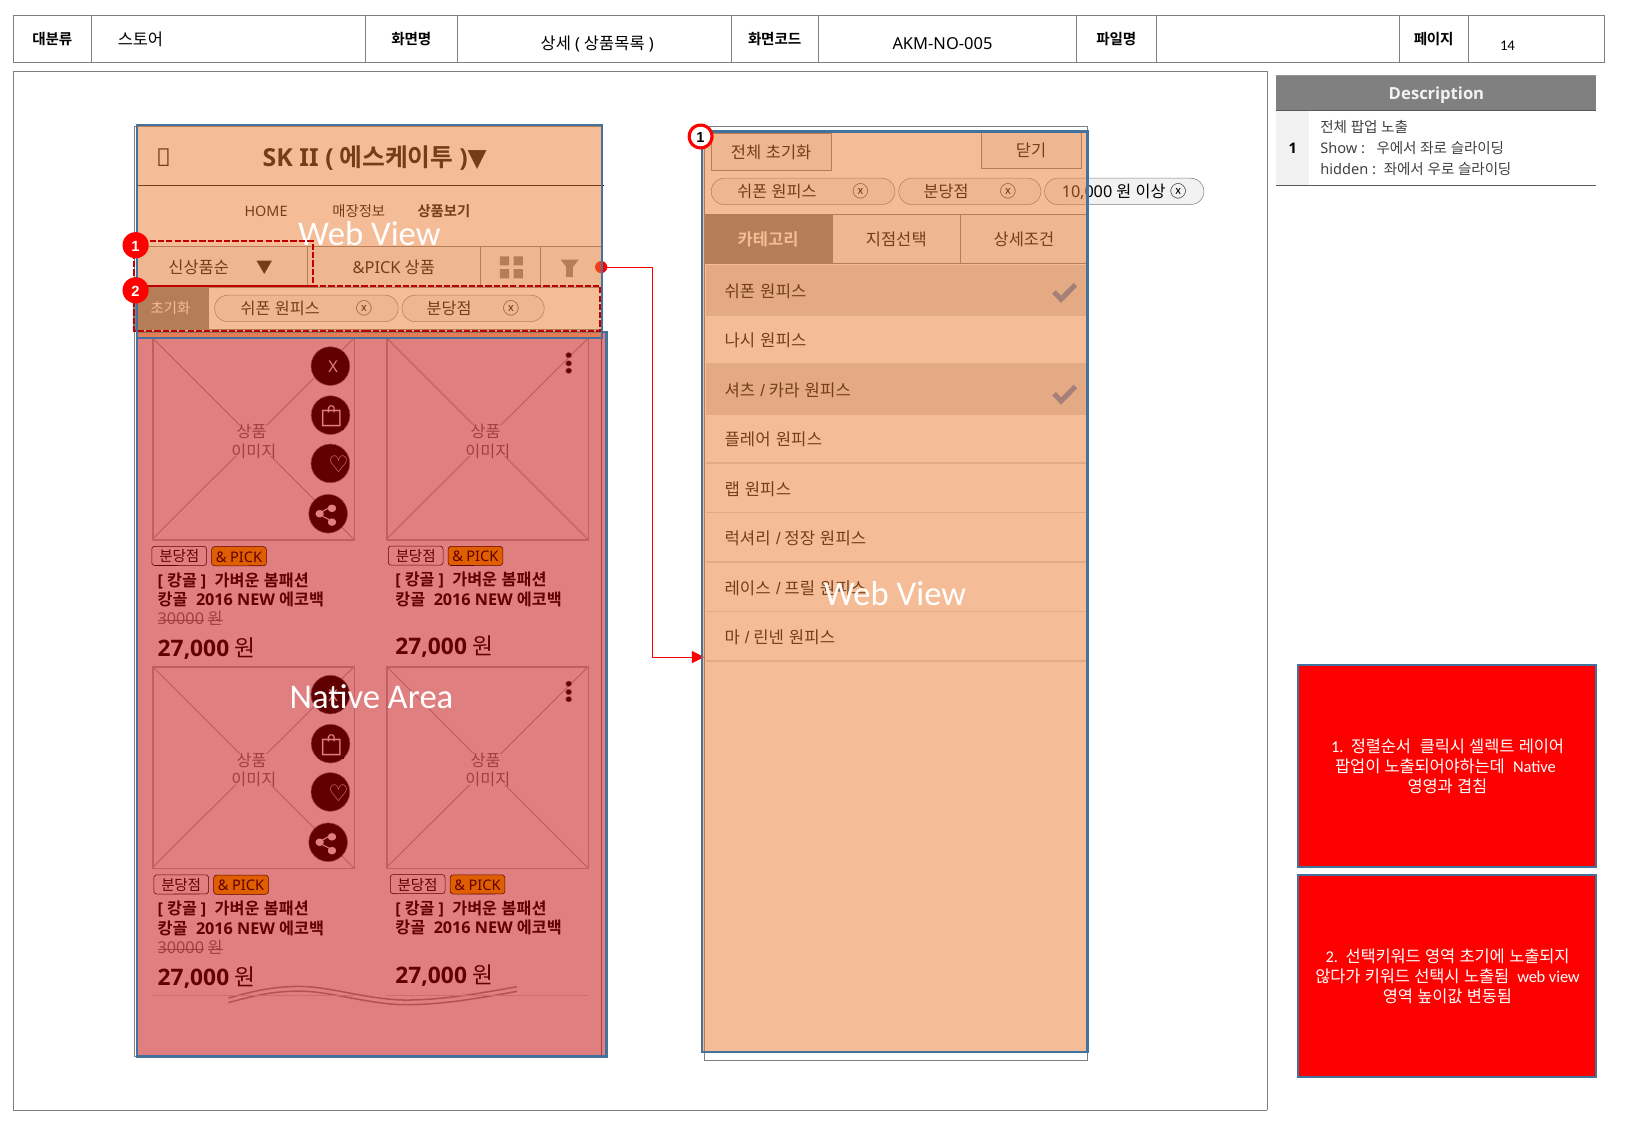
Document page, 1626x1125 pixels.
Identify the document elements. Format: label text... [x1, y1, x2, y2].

table_header Description [1276, 76, 1596, 110]
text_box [601, 267, 705, 657]
text_box [708, 125, 1089, 130]
text_box 1 [123, 232, 149, 258]
text_box Web View [701, 130, 1089, 1053]
text_box 2 [123, 277, 149, 303]
text_box [703, 1053, 1089, 1061]
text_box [704, 214, 1089, 264]
text_box [148, 240, 314, 246]
text_box 1. 정렬순서 클릭시 셀렉트 레이어 팝업이 노출되어야하는데 Native영영과 겹침 [1297, 664, 1597, 868]
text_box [1055, 281, 1072, 303]
text_box AKM-NO-005 [817, 25, 1068, 67]
text_box Web View [136, 187, 603, 267]
text_box [133, 288, 601, 332]
text_box 1 [688, 124, 714, 149]
text_box 10,000원 이상 ⓧ [1089, 177, 1205, 206]
text_box 2. 선택키워드 영역 초기에 노출되지 않다가 키워드 선택시 노출됨 web view 영역 높이값 변동됨 [1297, 874, 1597, 1078]
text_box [142, 338, 596, 666]
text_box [134, 246, 602, 288]
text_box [1055, 383, 1072, 405]
table_cell 1 [1276, 111, 1309, 185]
text_box 상세(상품목록) [460, 25, 734, 67]
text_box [228, 999, 517, 1005]
text_box Web View [136, 124, 603, 185]
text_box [142, 666, 596, 999]
table_cell 전체 팝업 노출 Show : 우에서 좌로 슬라이딩 hidden : 좌에서 우로 슬라이딩 [1309, 111, 1596, 185]
text_box Native Area [136, 339, 608, 1058]
text_box Web View [136, 331, 601, 339]
